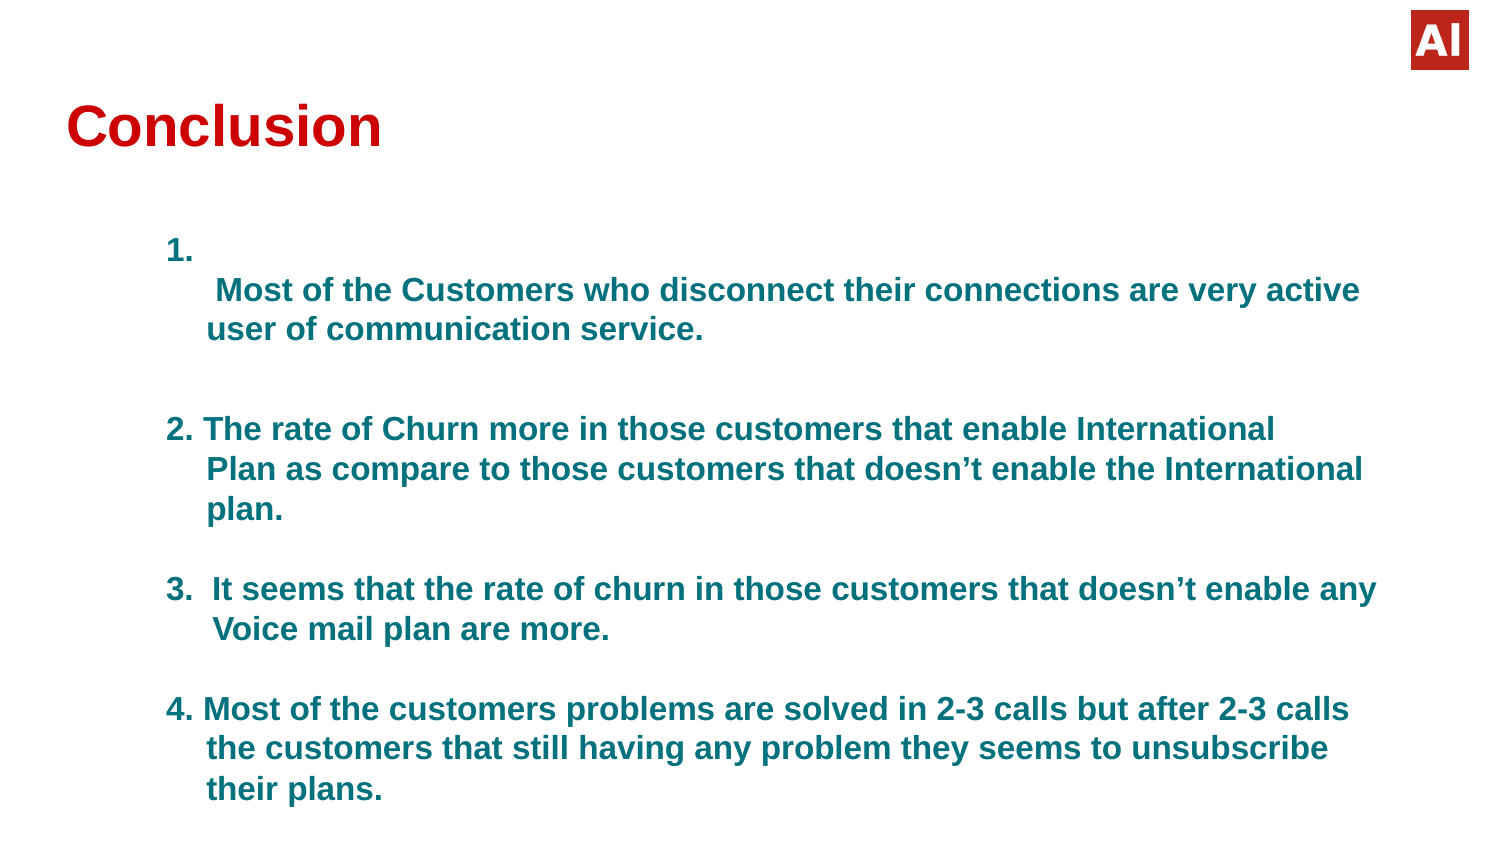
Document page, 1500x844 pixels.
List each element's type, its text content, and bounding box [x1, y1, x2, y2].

picture [1411, 10, 1469, 70]
title Conclusion [51, 72, 1449, 167]
list 1. Most of the Customers who disconnect their connections are very active user of communication service. 2. The rate of Churn more in those customers that enable International Plan as compare to those customers that doesn’t enable the International plan. 3. It seems that the rate of churn in those customers that doesn’t enable any Voice mail plan are more. 4. Most of the customers problems are solved in 2-3 calls but after 2-3 calls the customers that still having any problem they seems to unsubscribe their plans. [132, 212, 1406, 774]
